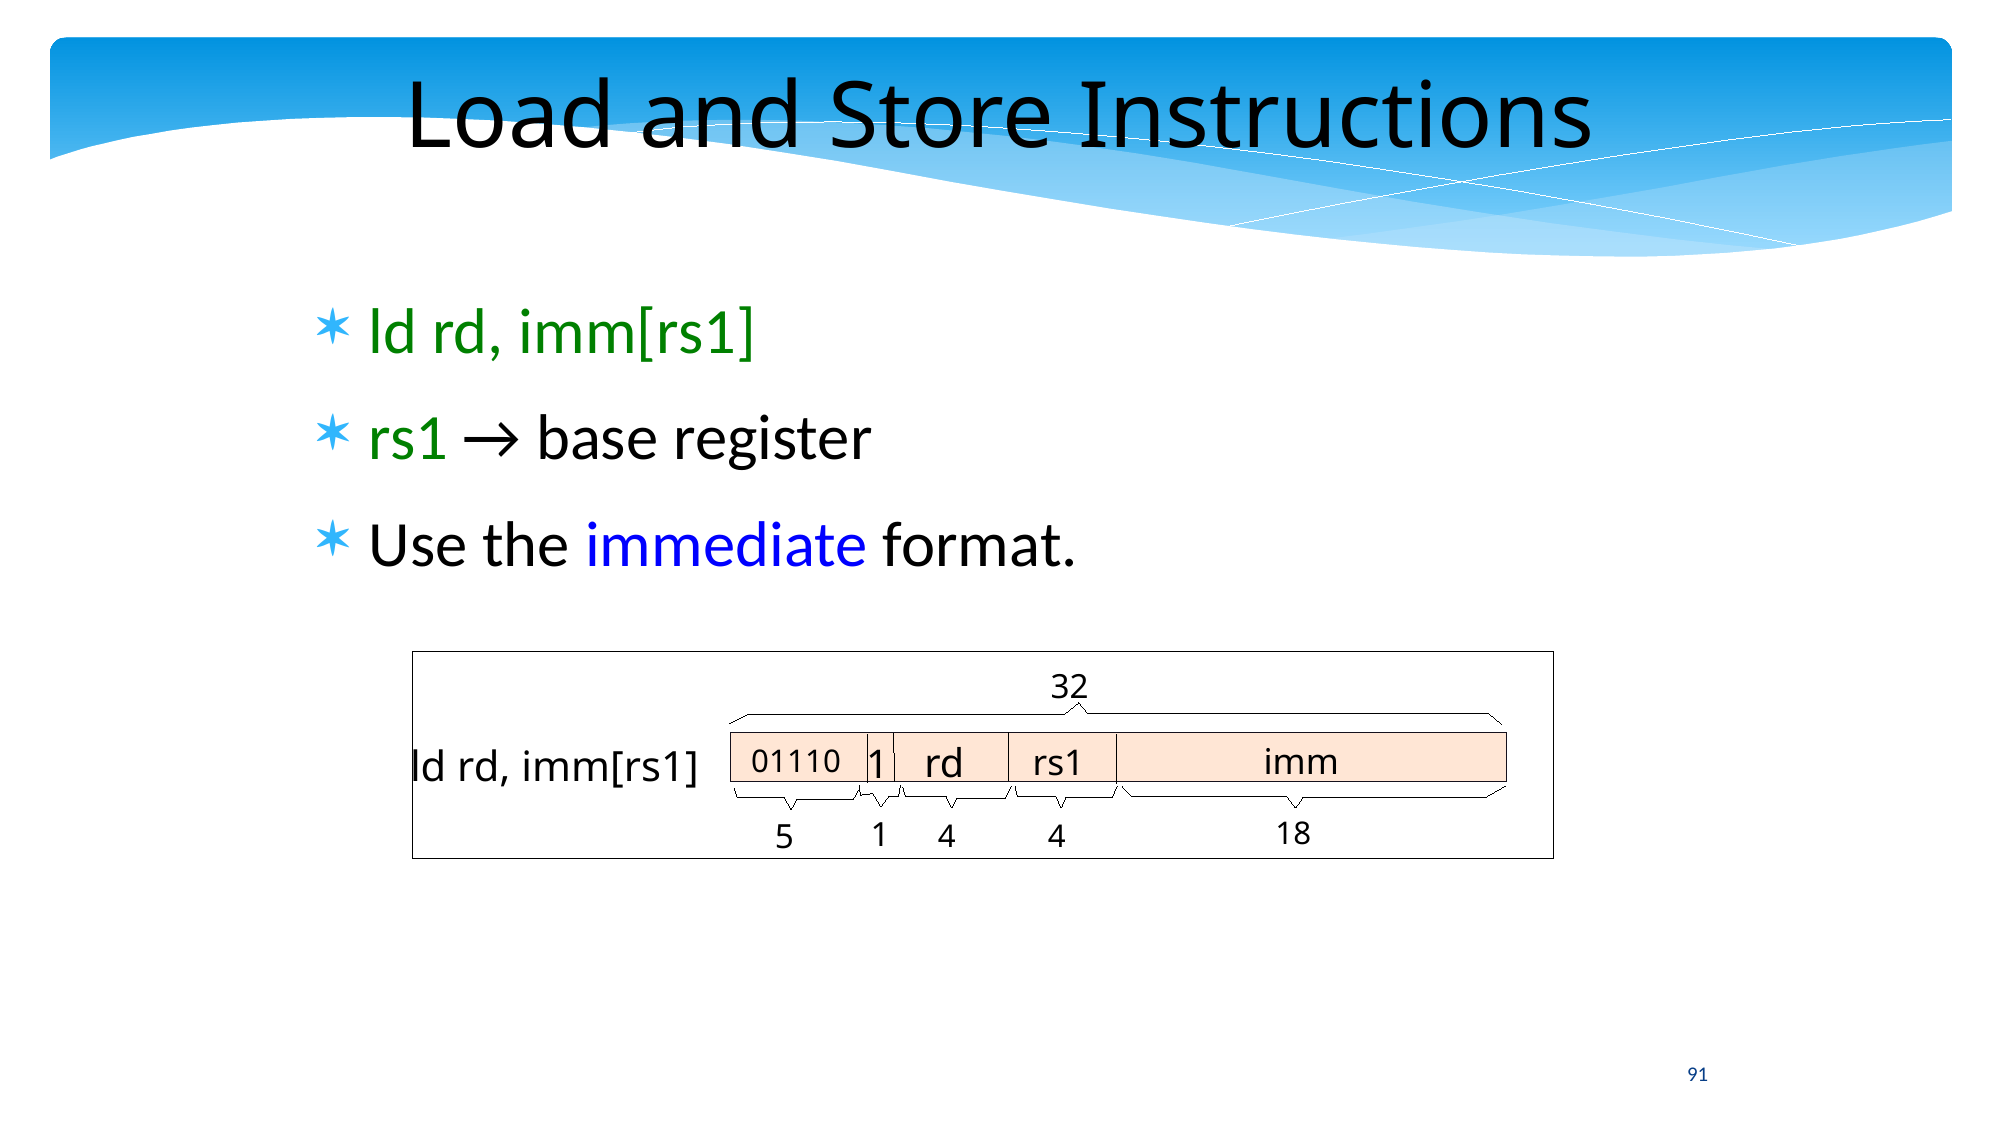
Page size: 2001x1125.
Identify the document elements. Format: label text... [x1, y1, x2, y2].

title Load and Store Instructions [287, 33, 1713, 188]
slide_number 91 [1651, 1042, 1744, 1103]
list ld rd, imm[rs1] rs1 → base register Use the immediate format. [300, 289, 1713, 582]
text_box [412, 651, 1555, 859]
